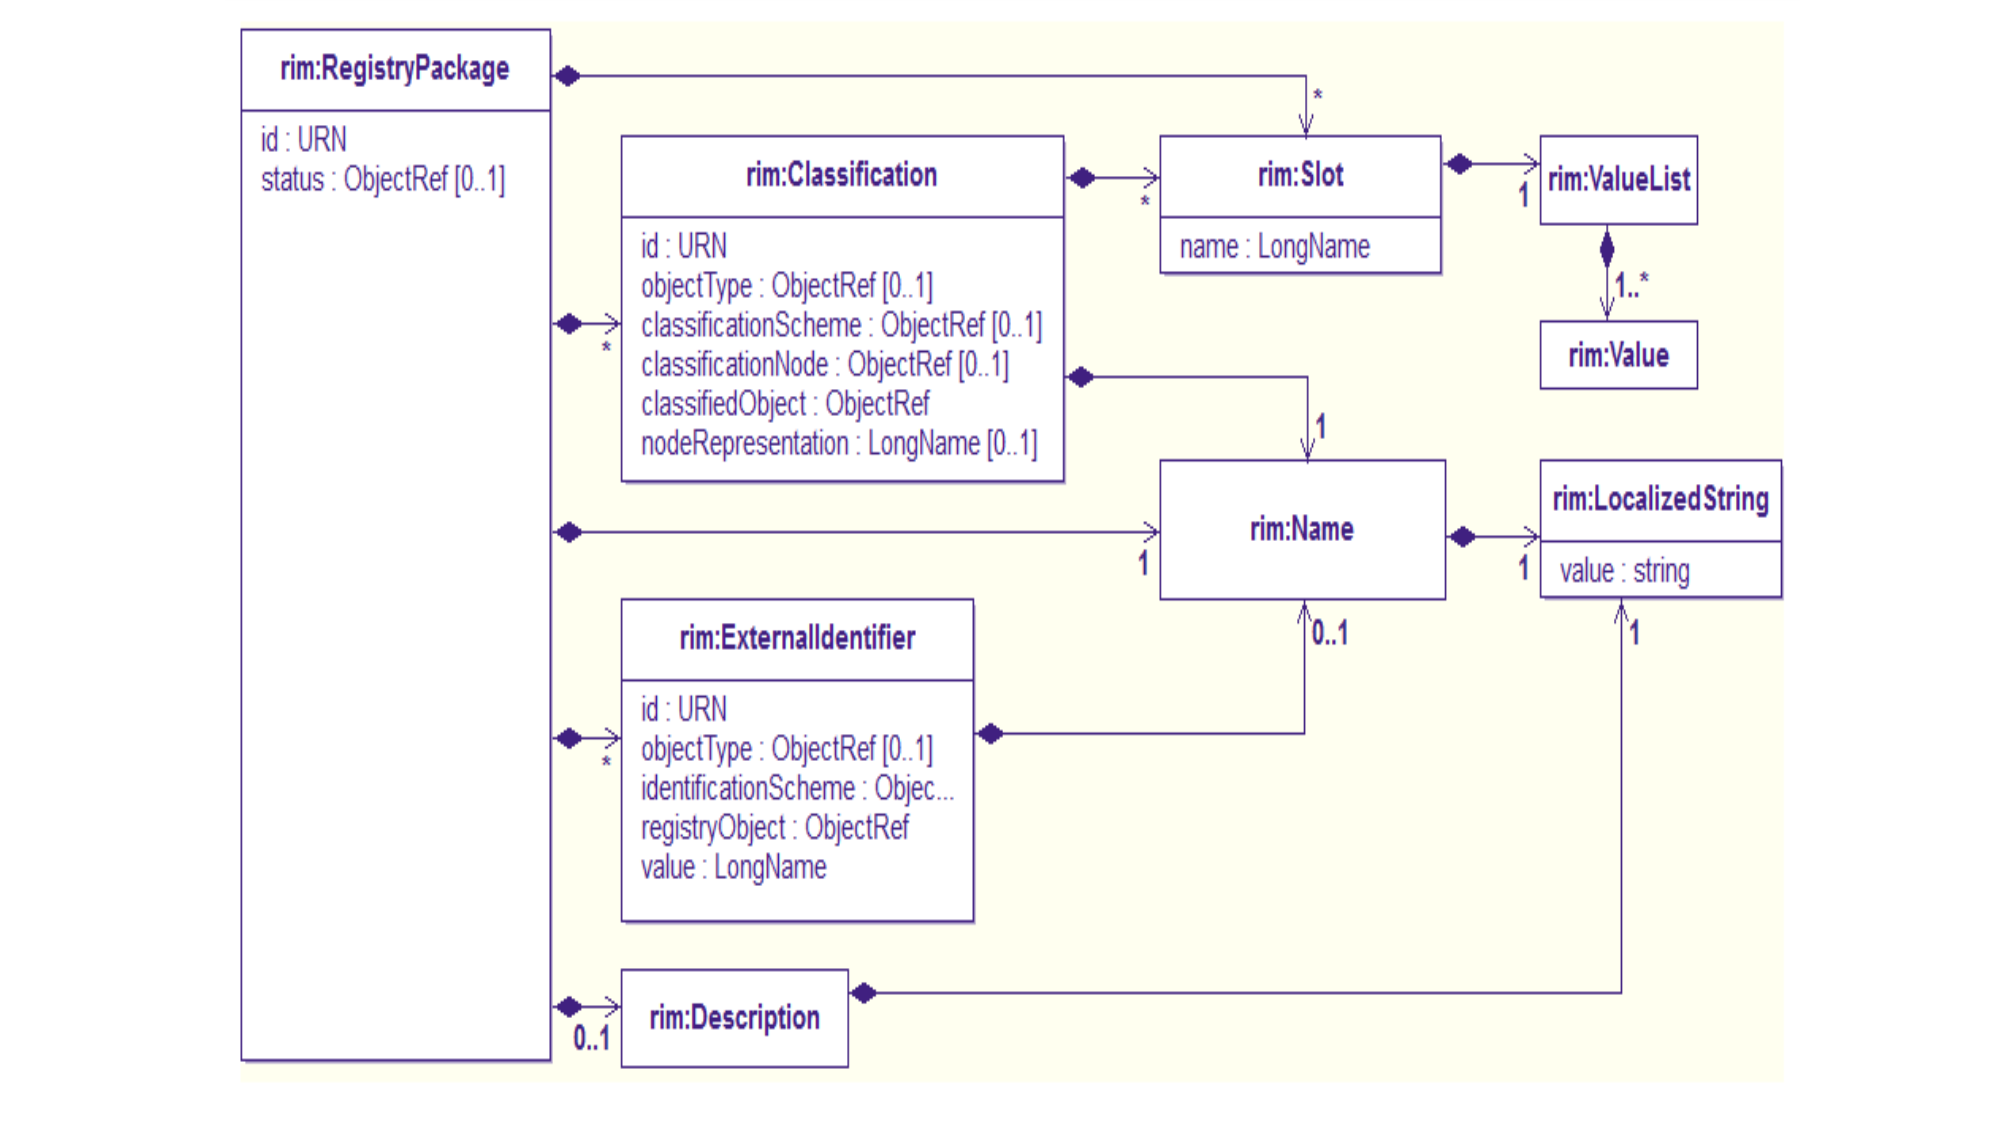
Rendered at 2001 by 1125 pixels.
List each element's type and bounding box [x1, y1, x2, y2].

picture [224, 0, 1800, 1106]
